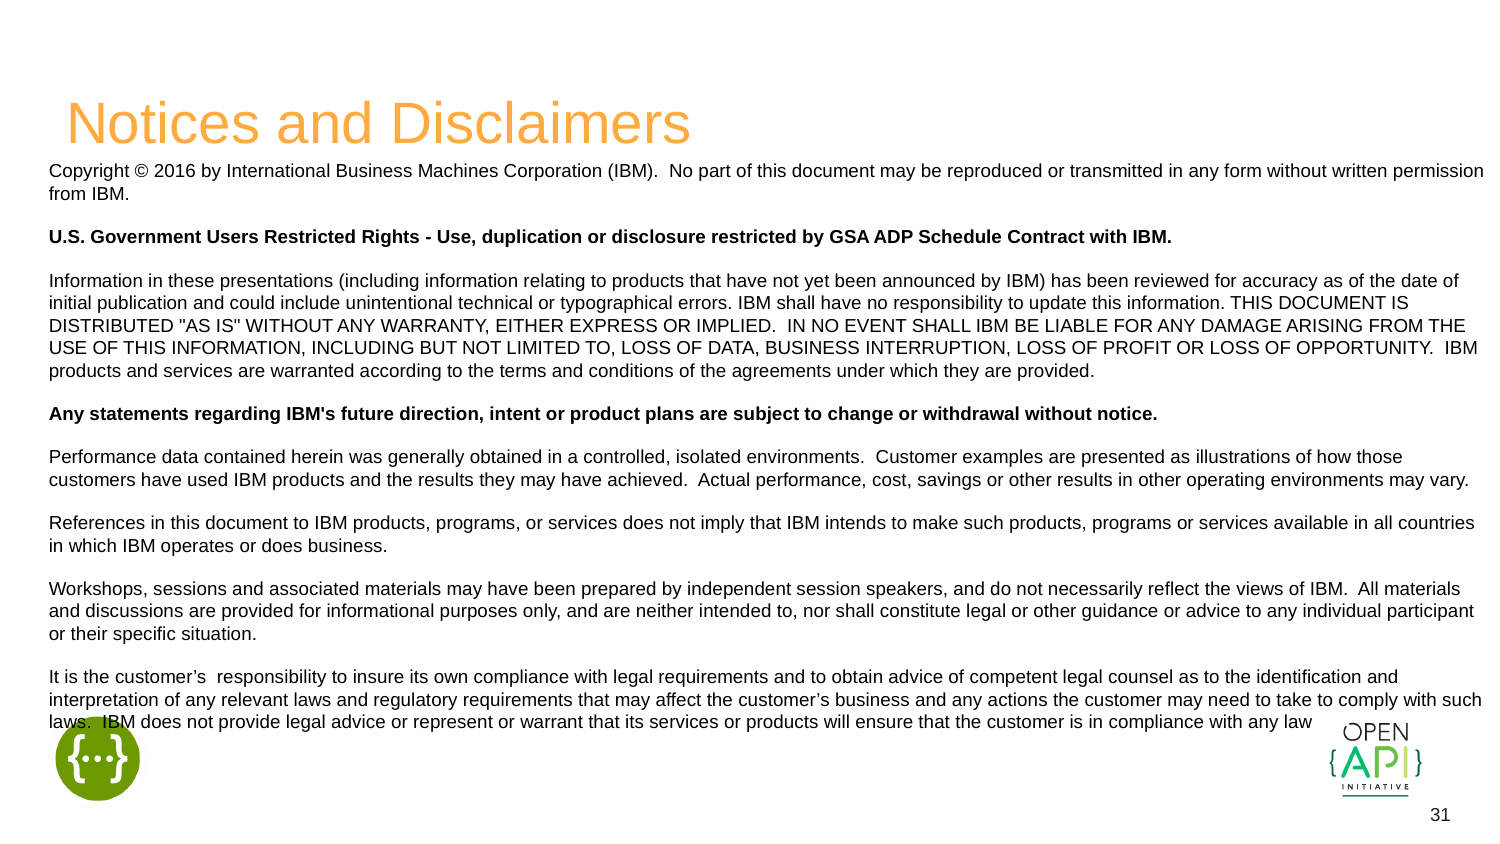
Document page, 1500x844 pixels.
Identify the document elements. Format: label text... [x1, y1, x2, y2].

text_box Copyright © 2016 by International Business Machines Corporation (IBM). No part of this document may be reproduced or transmitted in any form without written permission from IBM. U.S. Government Users Restricted Rights - Use, duplication or disclosure restricted by GSA ADP Schedule Contract with IBM. Information in these presentations (including information relating to products that have not yet been announced by IBM) has been reviewed for accuracy as of the date of initial publication and could include unintentional technical or typographical errors. IBM shall have no responsibility to update this information. THIS DOCUMENT IS DISTRIBUTED "AS IS" WITHOUT ANY WARRANTY, EITHER EXPRESS OR IMPLIED. IN NO EVENT SHALL IBM BE LIABLE FOR ANY DAMAGE ARISING FROM THE USE OF THIS INFORMATION, INCLUDING BUT NOT LIMITED TO, LOSS OF DATA, BUSINESS INTERRUPTION, LOSS OF PROFIT OR LOSS OF OPPORTUNITY. IBM products and services are warranted according to the terms and conditions of the agreements under which they are provided. Any statements regarding IBM's future direction, intent or product plans are subject to change or withdrawal without notice. Performance data contained herein was generally obtained in a controlled, isolated environments. Customer examples are presented as illustrations of how those customers have used IBM products and the results they may have achieved. Actual performance, cost, savings or other results in other operating environments may vary. References in this document to IBM products, programs, or services does not imply that IBM intends to make such products, programs or services available in all countries in which IBM operates or does business. Workshops, sessions and associated materials may have been prepared by independent session speakers, and do not necessarily reflect the views of IBM. All materials and discussions are provided for informational purposes only, and are neither intended to, nor shall constitute legal or other guidance or advice to any individual participant or their specific situation. It is the customer’s responsibility to insure its own compliance with legal requirements and to obtain advice of competent legal counsel as to the identification and interpretation of any relevant laws and regulatory requirements that may affect the customer’s business and any actions the customer may need to take to comply with such laws. IBM does not provide legal advice or represent or warrant that its services or products will ensure that the customer is in compliance with any law [33, 151, 1500, 746]
picture [1326, 718, 1427, 799]
title Notices and Disclaimers [51, 72, 1449, 151]
picture [47, 709, 147, 809]
text_box ‹#› [1400, 791, 1467, 837]
